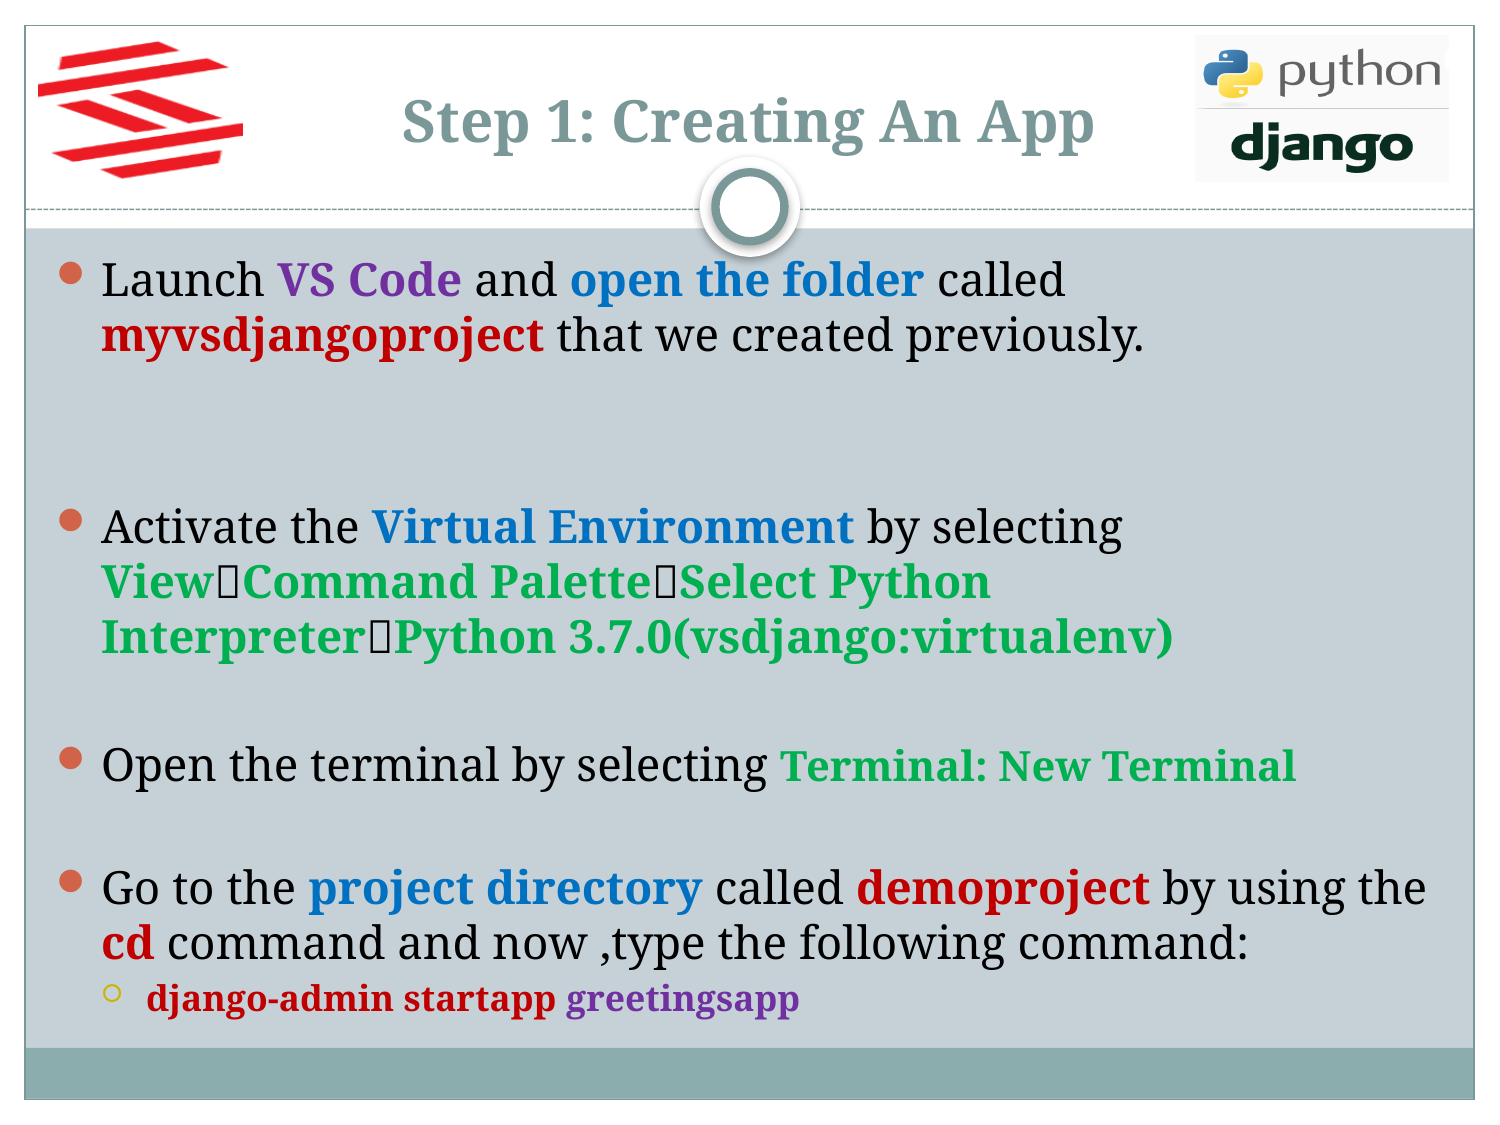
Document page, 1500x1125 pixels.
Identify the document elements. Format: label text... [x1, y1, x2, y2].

list Launch VS Code and open the folder called myvsdjangoproject that we created previously. Activate the Virtual Environment by selecting ViewCommand PaletteSelect Python InterpreterPython 3.7.0(vsdjango:virtualenv) Open the terminal by selecting Terminal: New Terminal Go to the project directory called demoproject by using the cd command and now ,type the following command: django-admin startapp greetingsapp [41, 243, 1471, 1125]
picture [37, 40, 243, 185]
picture [1195, 34, 1449, 183]
title Step 1: Creating An App [237, 37, 1190, 162]
